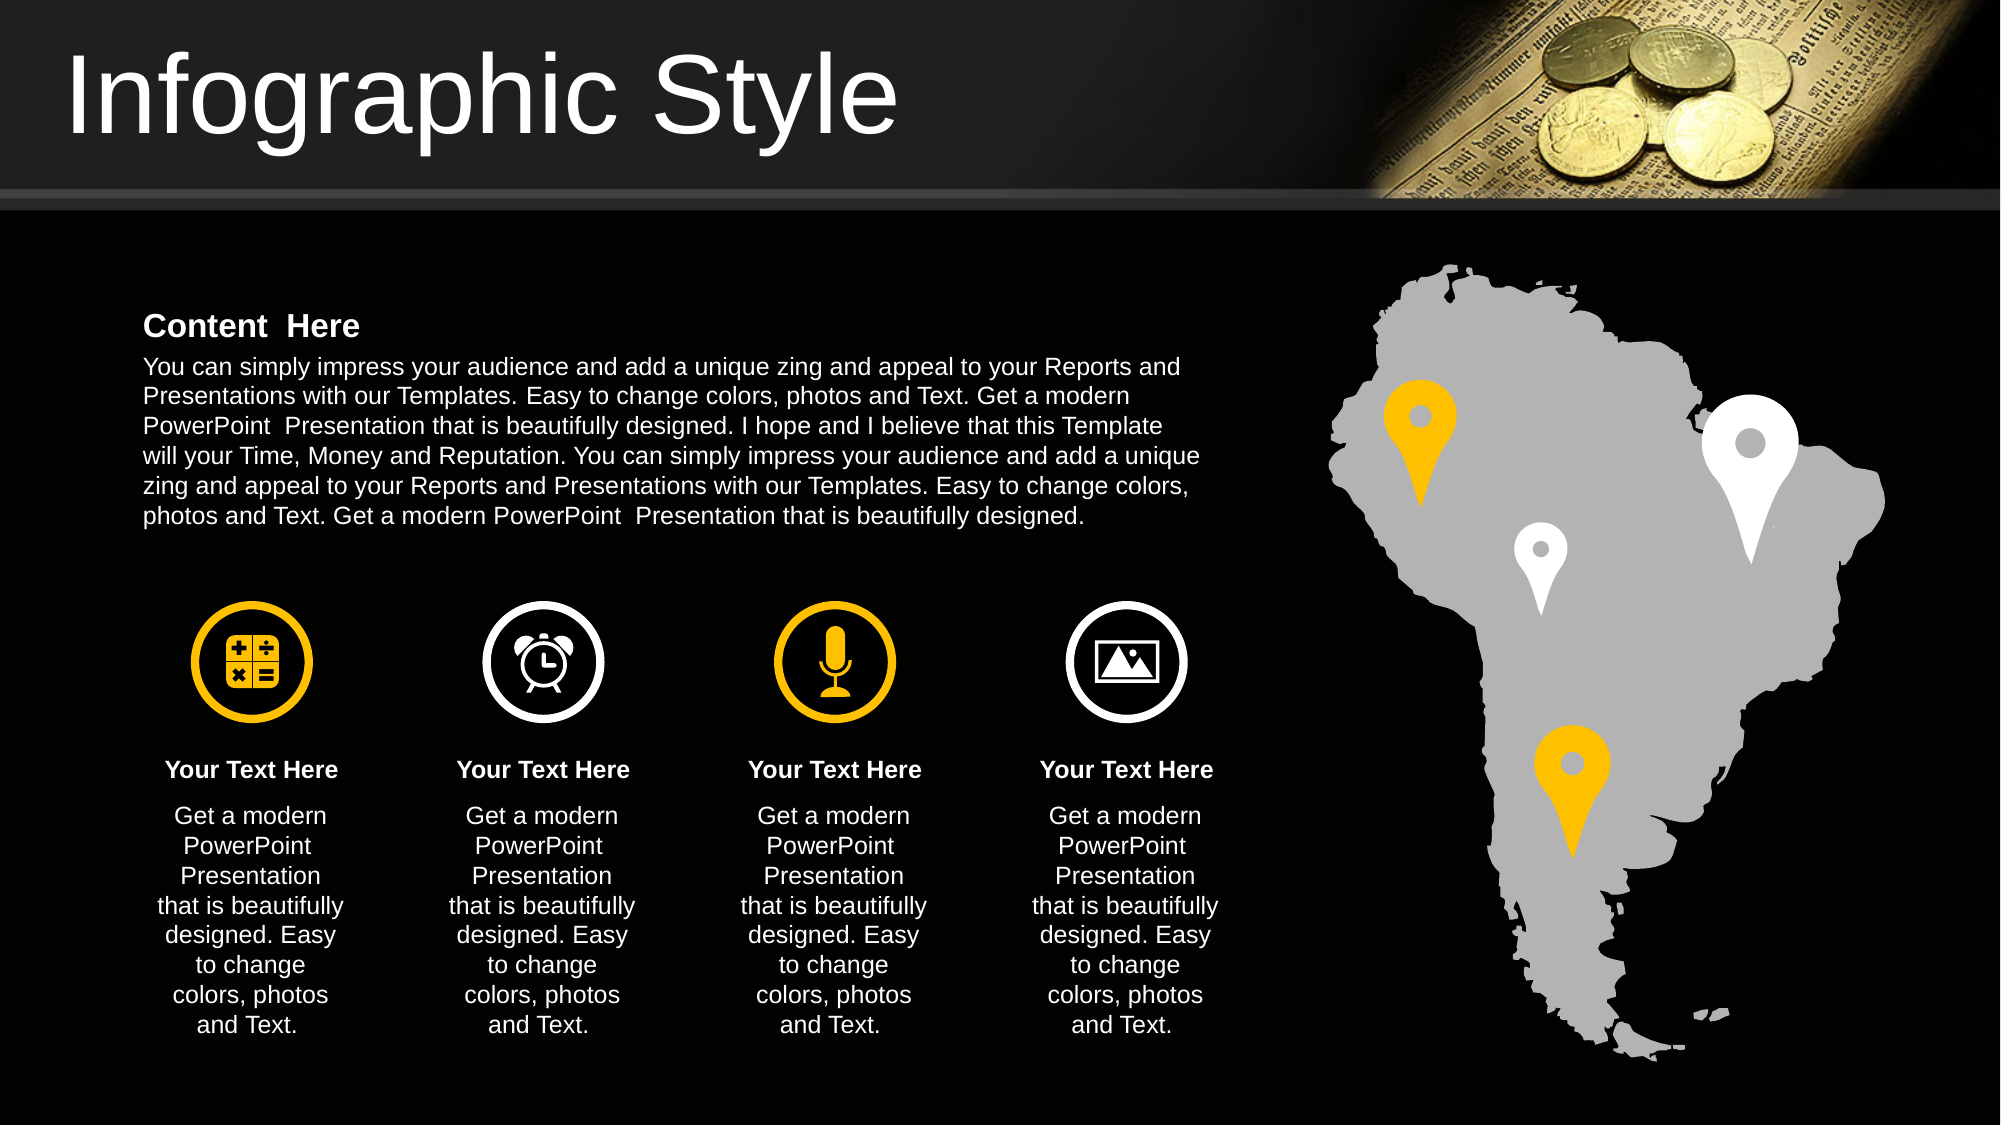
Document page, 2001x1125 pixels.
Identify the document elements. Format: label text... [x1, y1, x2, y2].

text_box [141, 746, 362, 1020]
text_box [1094, 639, 1160, 684]
text_box [193, 604, 310, 720]
text_box [817, 624, 853, 699]
text_box [777, 604, 894, 720]
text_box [433, 746, 654, 1020]
list Infographic Style [48, 38, 1418, 157]
text_box [485, 604, 602, 720]
text_box [1513, 521, 1569, 619]
text_box [1328, 264, 1885, 1045]
text_box [1700, 393, 1800, 568]
text_box [513, 632, 575, 694]
picture [0, 0, 2001, 1125]
text_box [1068, 604, 1185, 720]
text_box [1612, 1021, 1686, 1062]
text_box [724, 746, 946, 1020]
text_box [1382, 378, 1458, 511]
text_box [225, 634, 281, 690]
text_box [128, 297, 1224, 540]
text_box [1533, 724, 1612, 862]
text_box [1016, 746, 1237, 1020]
